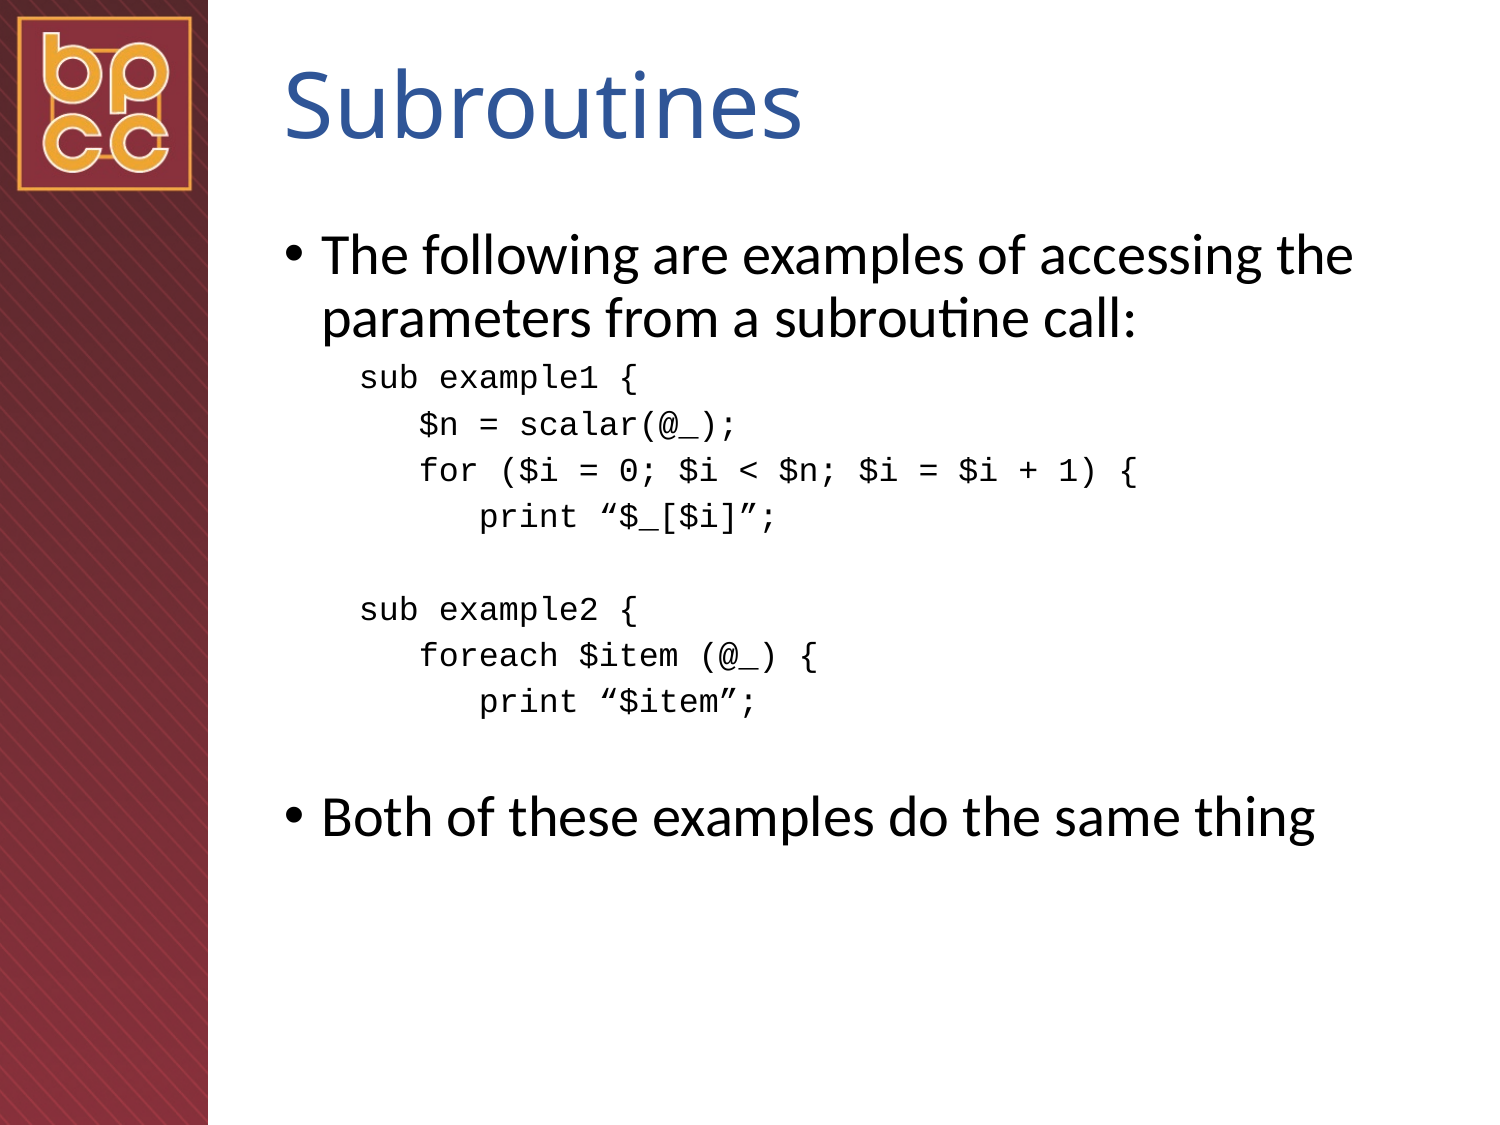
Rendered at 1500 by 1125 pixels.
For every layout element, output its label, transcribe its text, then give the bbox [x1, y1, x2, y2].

title Subroutines [268, 24, 1397, 193]
picture [0, 0, 208, 1125]
list The following are examples of accessing the parameters from a subroutine call: sub example1 { $n = scalar(@_); for ($i = 0; $i < $n; $i = $i + 1) { print “$_[$i]”; sub example2 { foreach $item (@_) { print “$item”; Both of these examples do the same thing [268, 216, 1397, 1014]
